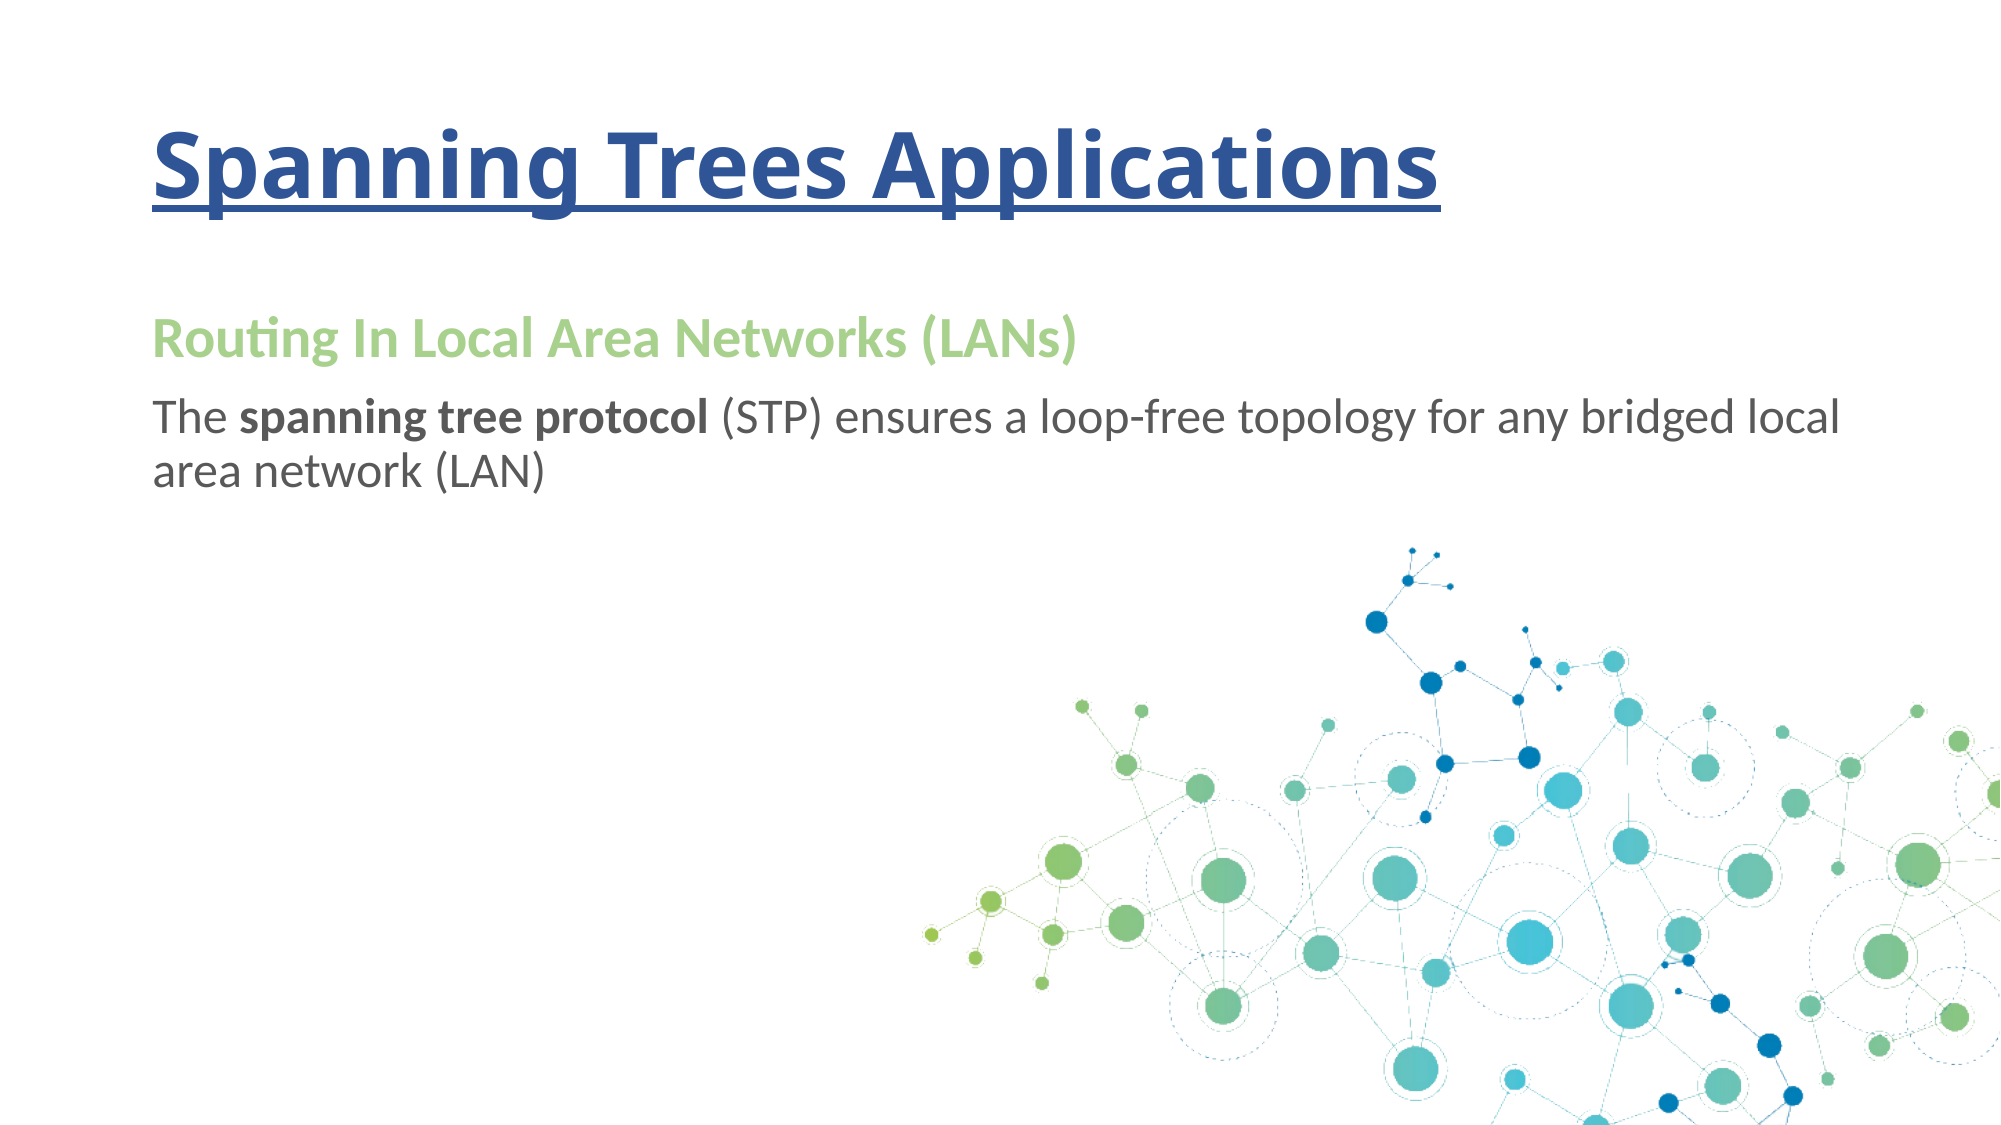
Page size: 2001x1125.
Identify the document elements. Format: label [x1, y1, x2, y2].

picture [900, 507, 2000, 1125]
list [137, 299, 1863, 1014]
title [137, 59, 1863, 278]
